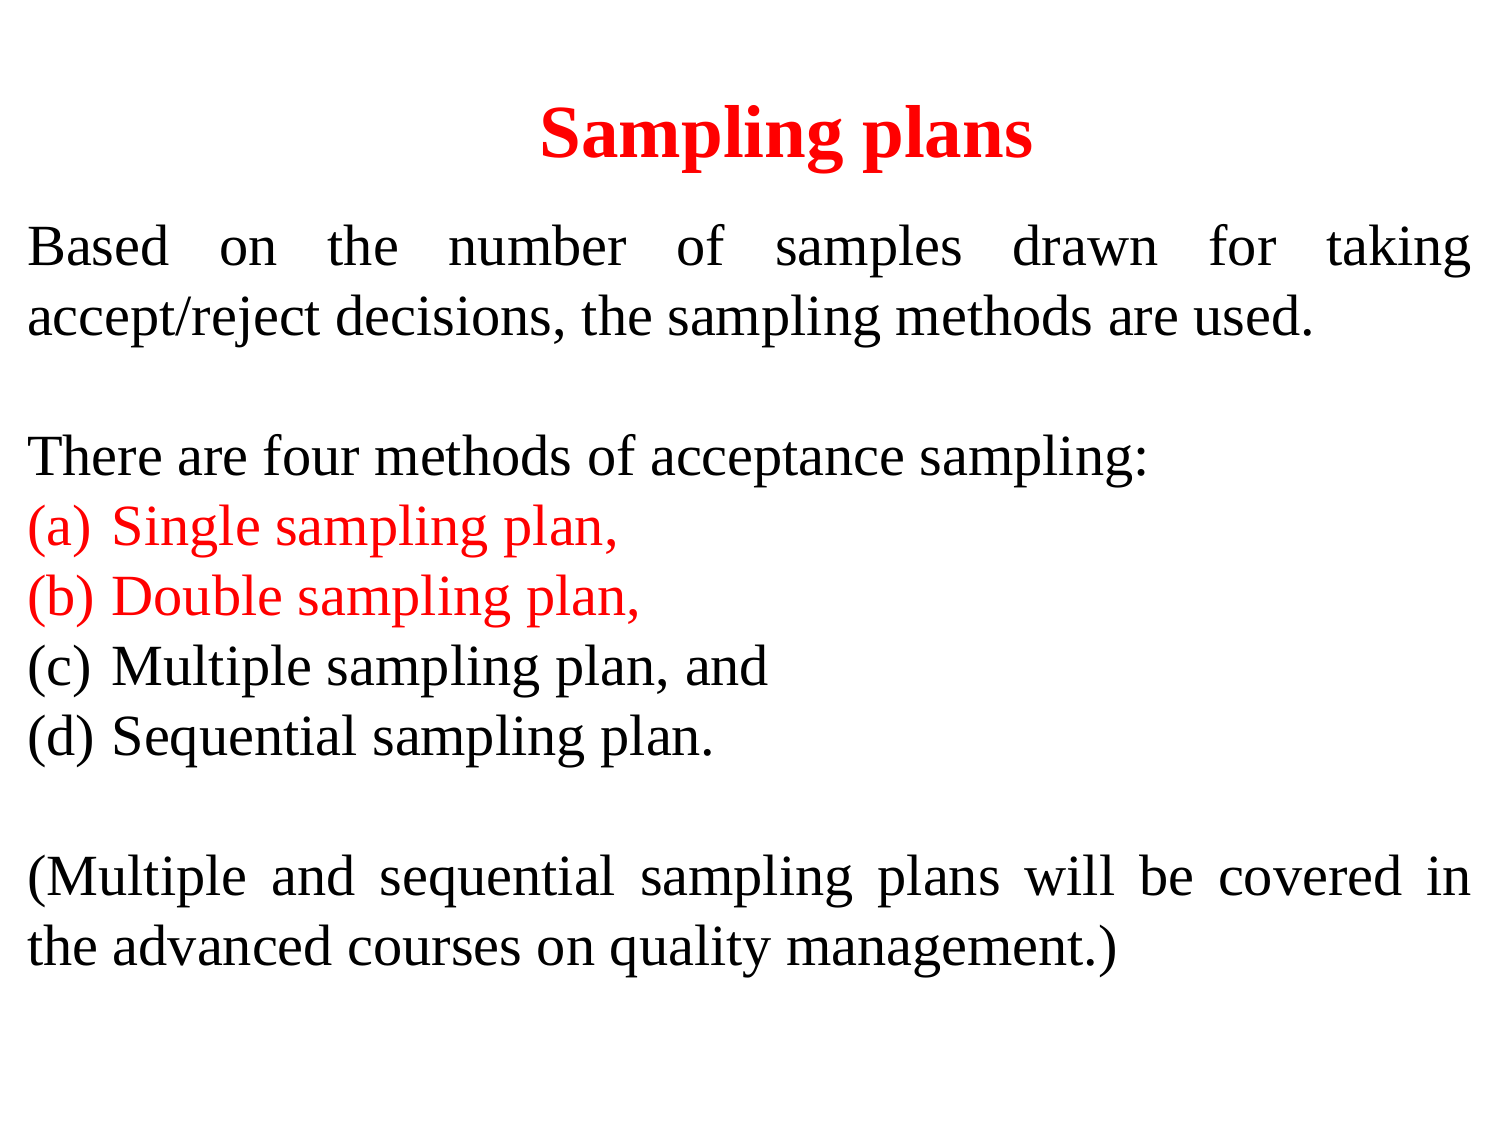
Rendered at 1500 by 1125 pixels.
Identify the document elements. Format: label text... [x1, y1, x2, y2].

text_box Sampling plans [524, 74, 1275, 180]
text_box Based on the number of samples drawn for taking accept/reject decisions, the sampling methods are used. There are four methods of acceptance sampling: Single sampling plan, Double sampling plan, Multiple sampling plan, and Sequential sampling plan. (Multiple and sequential sampling plans will be covered in the advanced courses on quality management.) [12, 200, 1488, 985]
